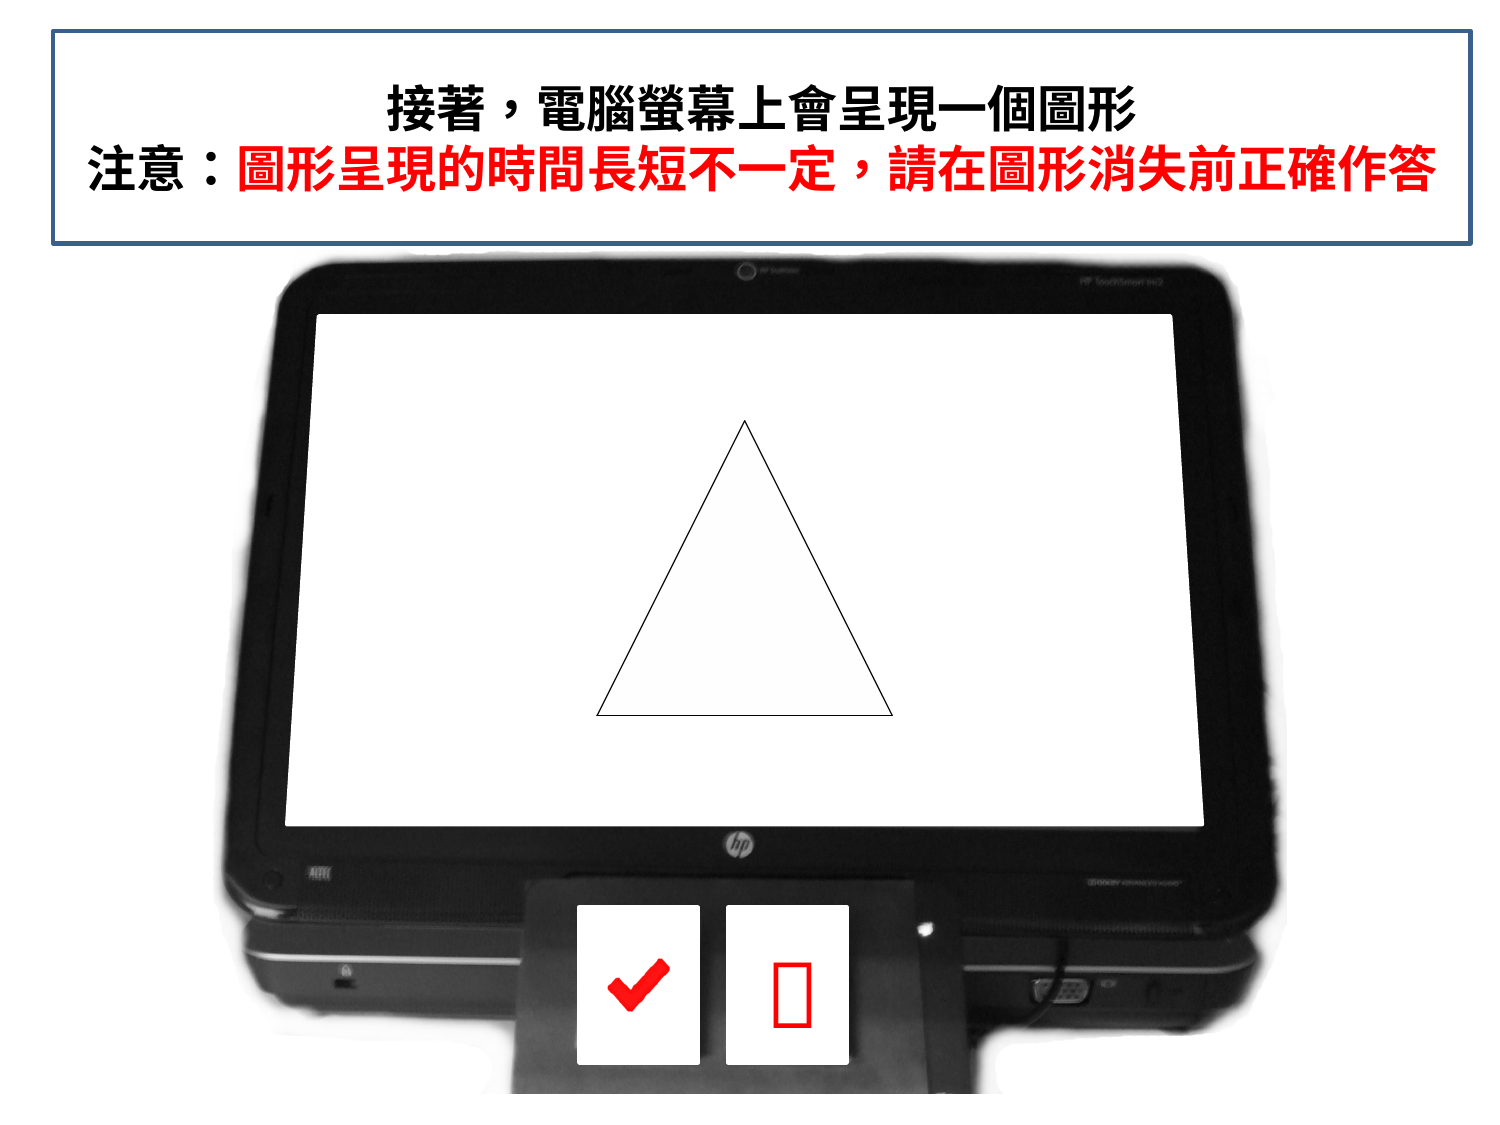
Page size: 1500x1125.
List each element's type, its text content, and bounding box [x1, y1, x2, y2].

text_box 接著，電腦螢幕上會呈現一個圖形 注意：圖形呈現的時間長短不一定，請在圖形消失前正確作答 [51, 29, 1473, 246]
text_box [213, 243, 1287, 1095]
